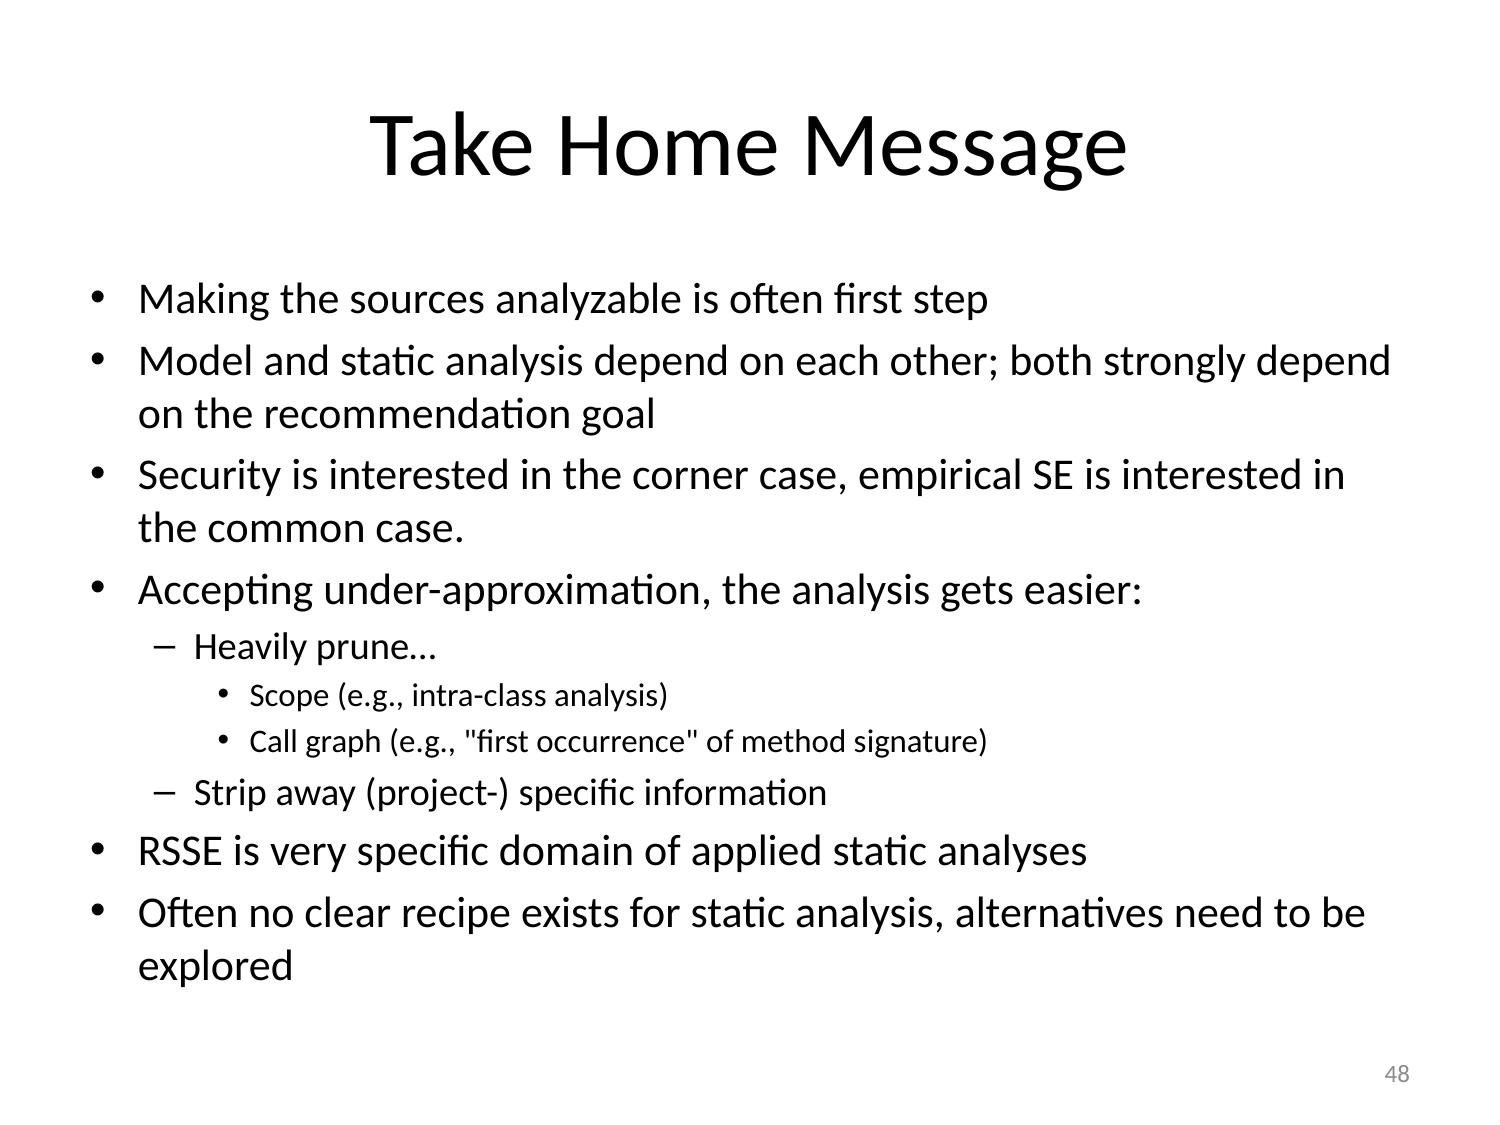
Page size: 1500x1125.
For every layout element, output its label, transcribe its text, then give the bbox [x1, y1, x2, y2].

slide_number 48 [1074, 1042, 1425, 1103]
title Take Home Message [75, 45, 1425, 233]
list Making the sources analyzable is often first step Model and static analysis depend on each other; both strongly depend on the recommendation goal Security is interested in the corner case, empirical SE is interested in the common case. Accepting under-approximation, the analysis gets easier: Heavily prune… Scope (e.g., intra-class analysis) Call graph (e.g., "first occurrence" of method signature) Strip away (project-) specific information RSSE is very specific domain of applied static analyses Often no clear recipe exists for static analysis, alternatives need to be explored [75, 262, 1425, 1005]
